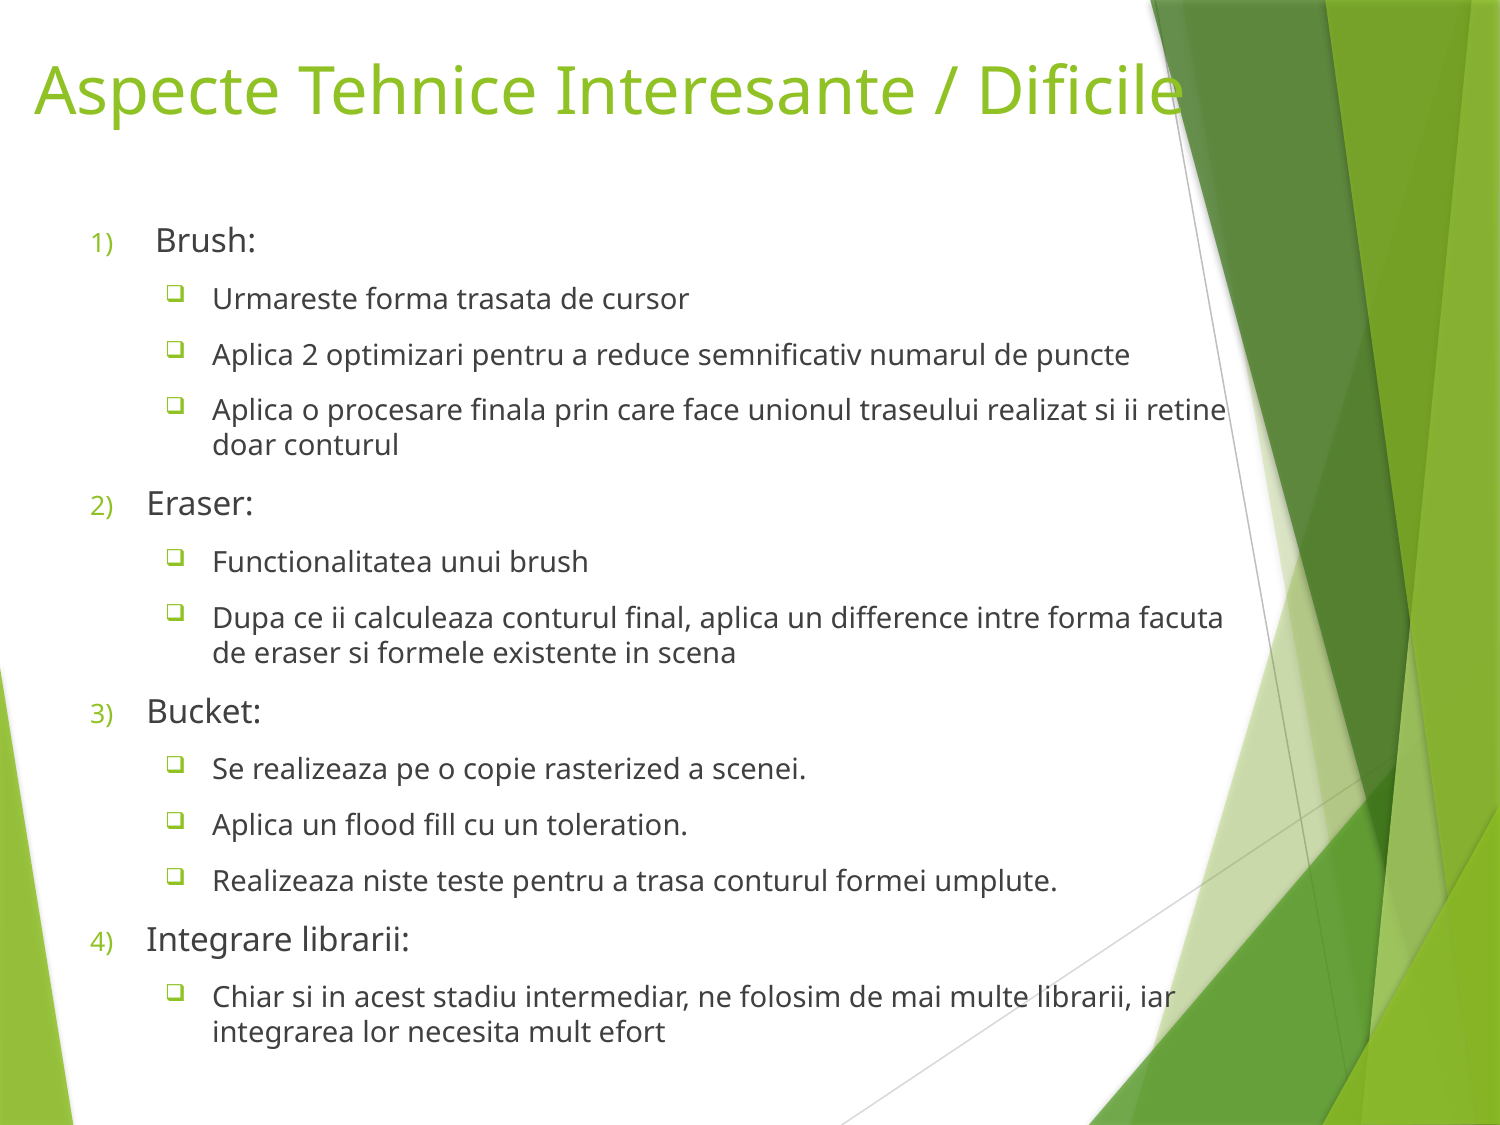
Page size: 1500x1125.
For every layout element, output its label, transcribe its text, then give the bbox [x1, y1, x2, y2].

list Brush: Urmareste forma trasata de cursor Aplica 2 optimizari pentru a reduce semnificativ numarul de puncte Aplica o procesare finala prin care face unionul traseului realizat si ii retine doar conturul Eraser: Functionalitatea unui brush Dupa ce ii calculeaza conturul final, aplica un difference intre forma facuta de eraser si formele existente in scena Bucket: Se realizeaza pe o copie rasterized a scenei. Aplica un flood fill cu un toleration. Realizeaza niste teste pentru a trasa conturul formei umplute. Integrare librarii: Chiar si in acest stadiu intermediar, ne folosim de mai multe librarii, iar integrarea lor necesita mult efort [75, 211, 1265, 1090]
title Aspecte Tehnice Interesante / Dificile [19, 40, 1322, 222]
